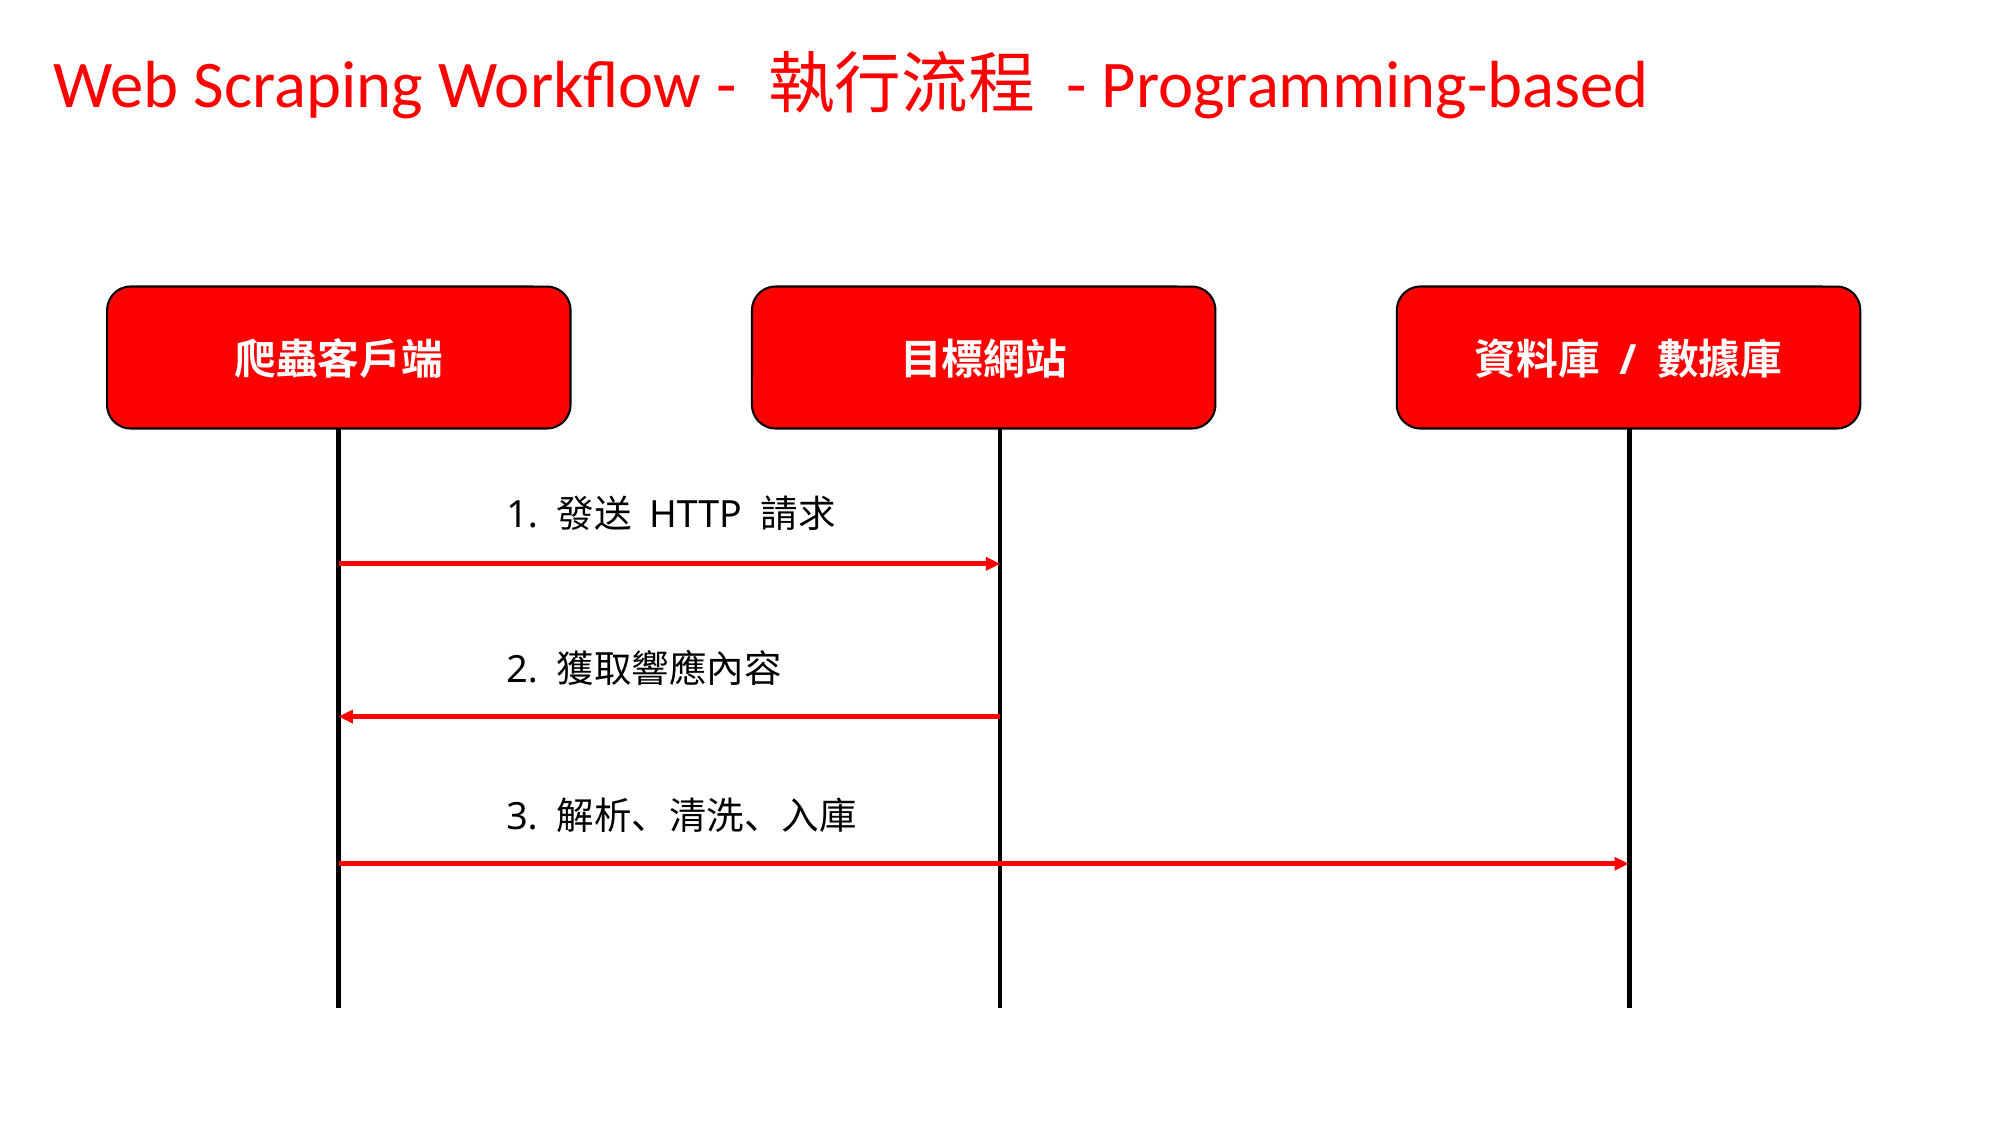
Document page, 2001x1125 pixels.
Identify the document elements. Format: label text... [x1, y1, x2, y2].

text_box 3. 解析、清洗、入庫 [491, 784, 910, 845]
text_box 2. 獲取響應內容 [491, 637, 910, 698]
text_box 目標網站 [751, 286, 1216, 429]
text_box 爬蟲客戶端 [107, 286, 571, 429]
text_box 1. 發送 HTTP 請求 [491, 482, 910, 543]
text_box 資料庫 / 數據庫 [1396, 286, 1861, 429]
text_box Web Scraping Workflow - 執行流程 - Programming-based [38, 33, 1753, 128]
